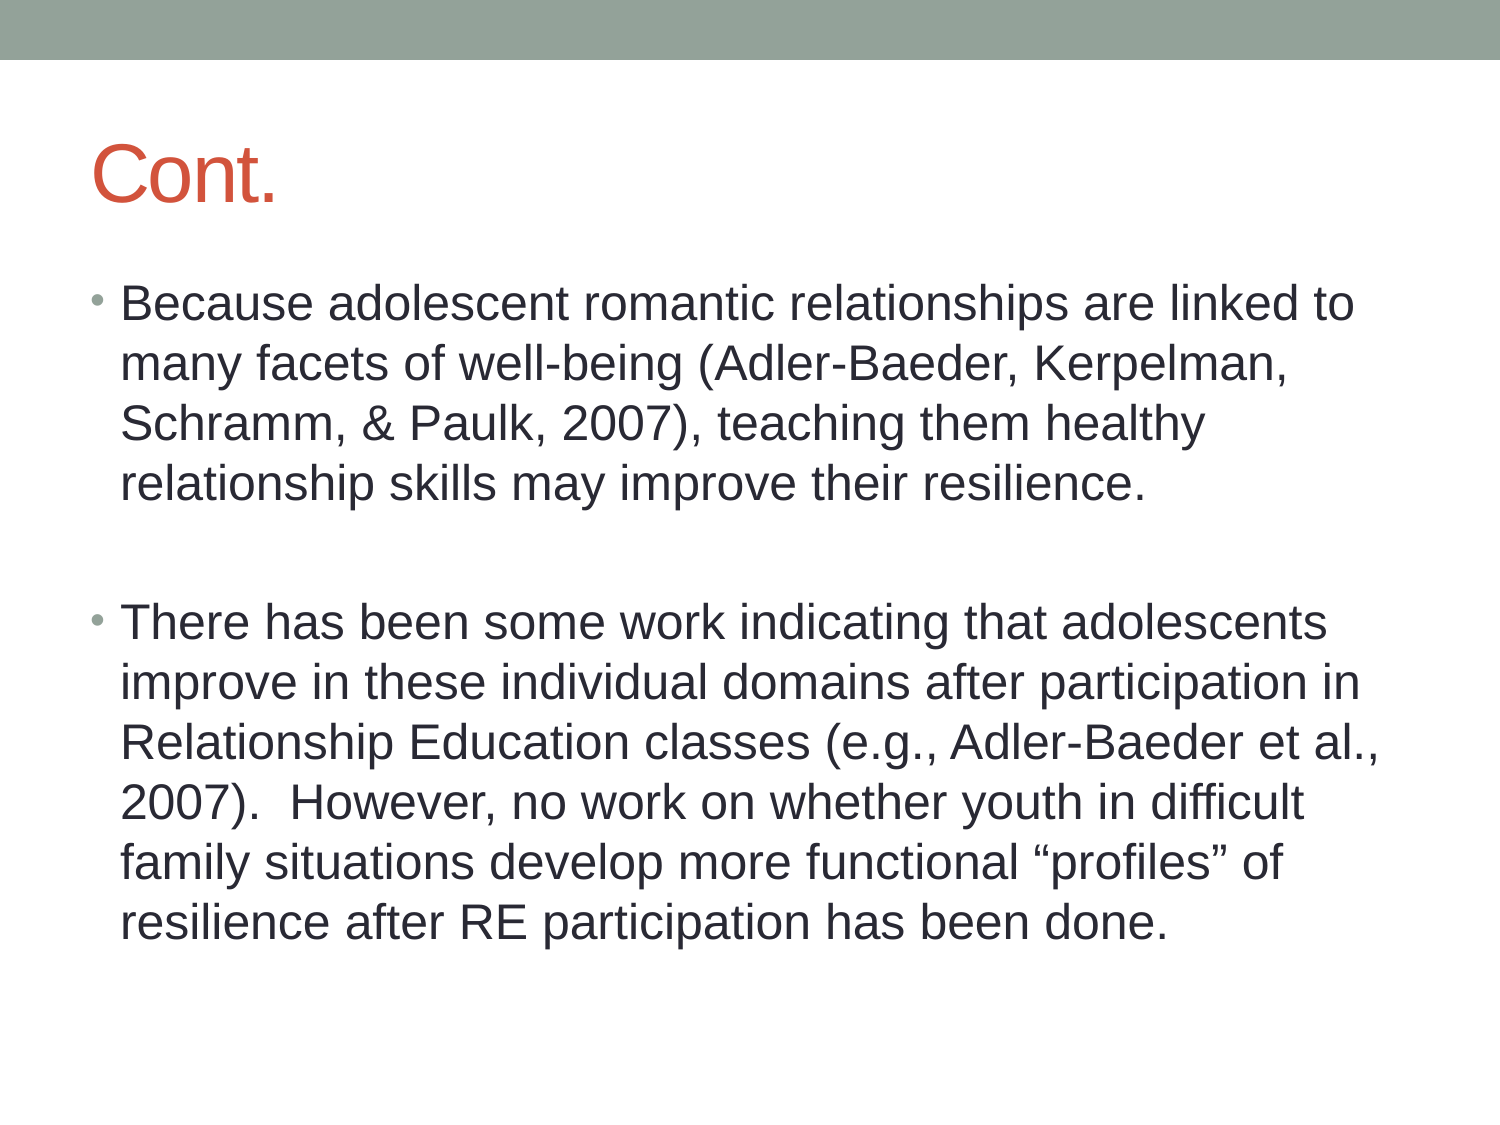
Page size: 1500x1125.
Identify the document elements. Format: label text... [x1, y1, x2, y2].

title Cont. [75, 87, 1425, 250]
list Because adolescent romantic relationships are linked to many facets of well-being (Adler-Baeder, Kerpelman, Schramm, & Paulk, 2007), teaching them healthy relationship skills may improve their resilience. There has been some work indicating that adolescents improve in these individual domains after participation in Relationship Education classes (e.g., Adler-Baeder et al., 2007). However, no work on whether youth in difficult family situations develop more functional “profiles” of resilience after RE participation has been done. [75, 262, 1425, 1063]
